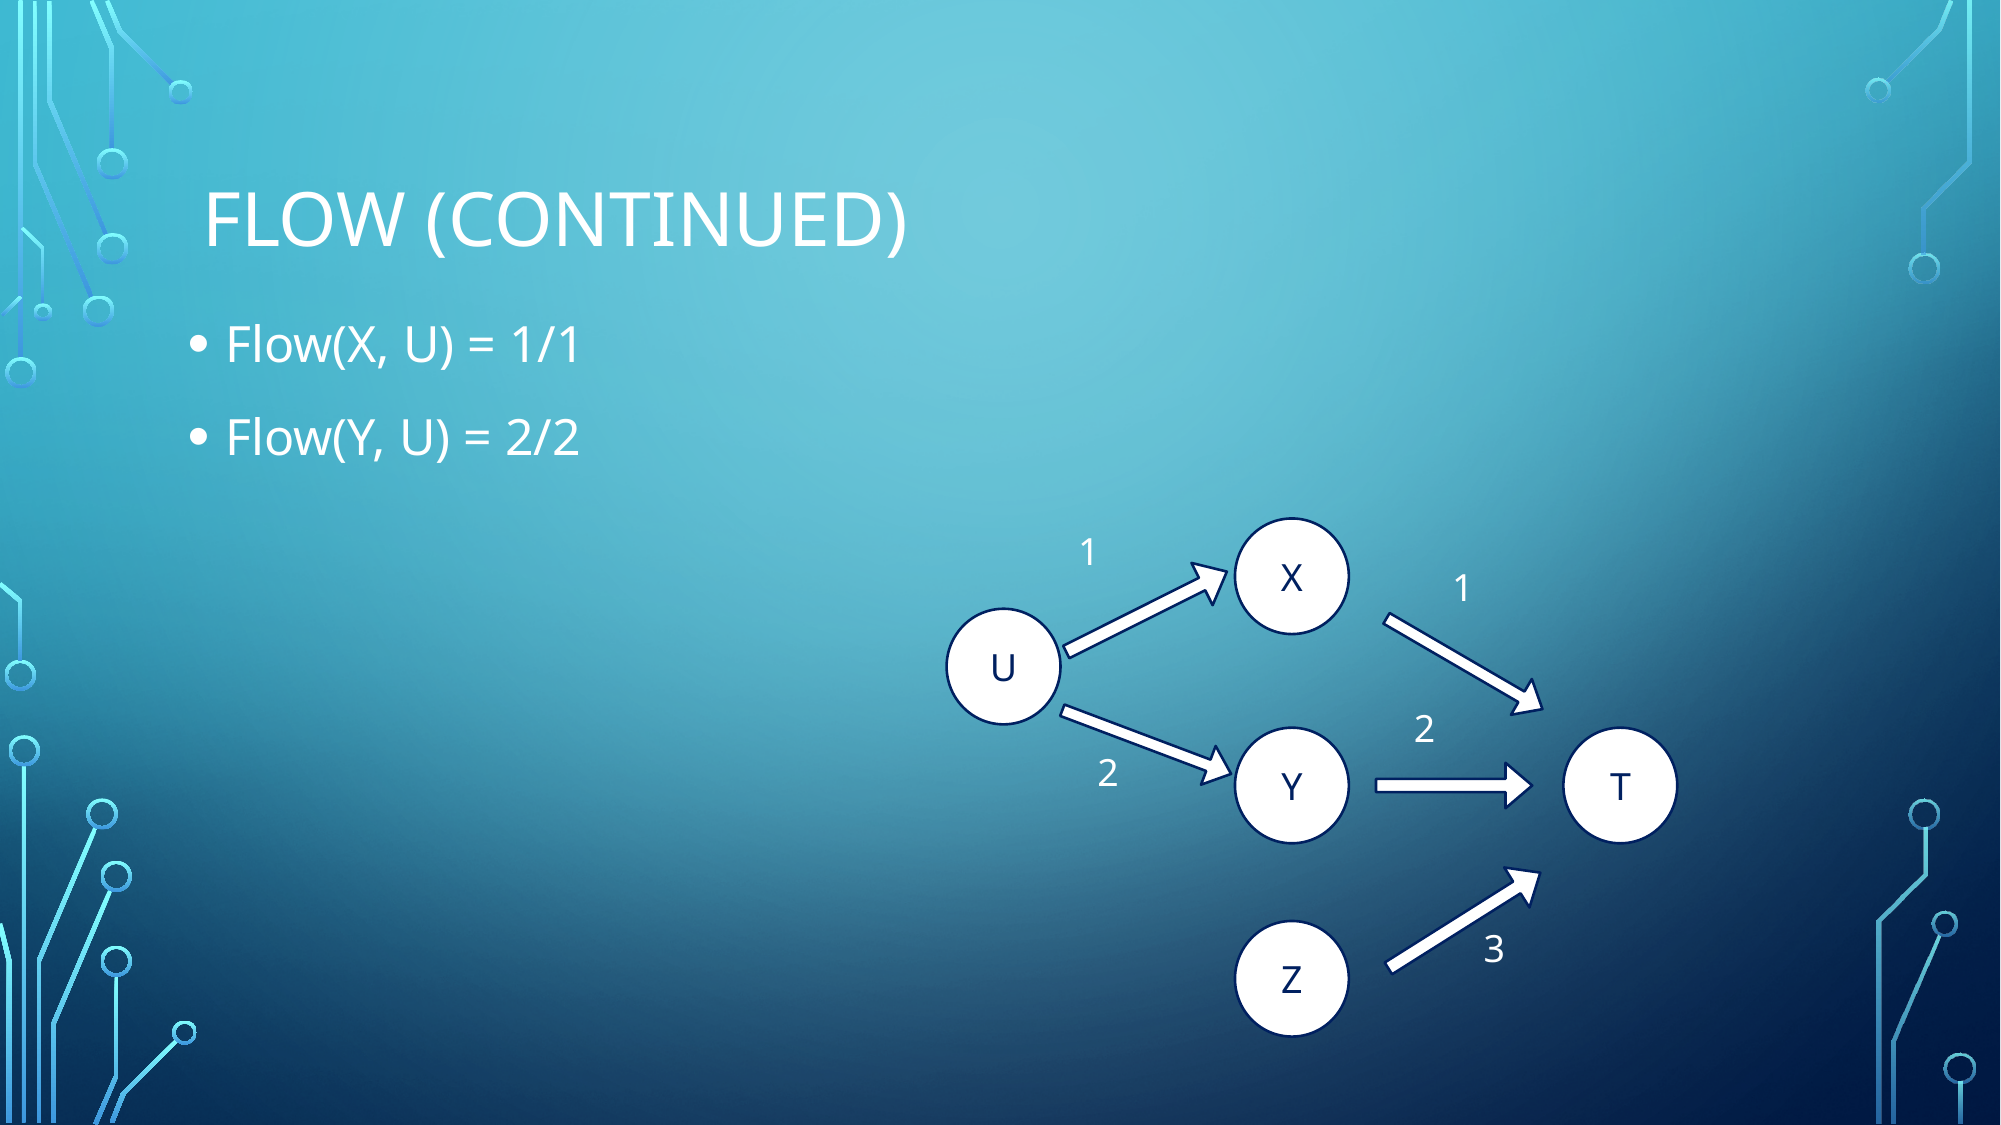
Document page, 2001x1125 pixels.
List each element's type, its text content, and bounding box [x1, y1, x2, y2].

title Flow (continued) [187, 101, 1813, 344]
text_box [946, 518, 1678, 1037]
list Flow(X, U) = 1/1 Flow(Y, U) = 2/2 [172, 293, 1798, 536]
